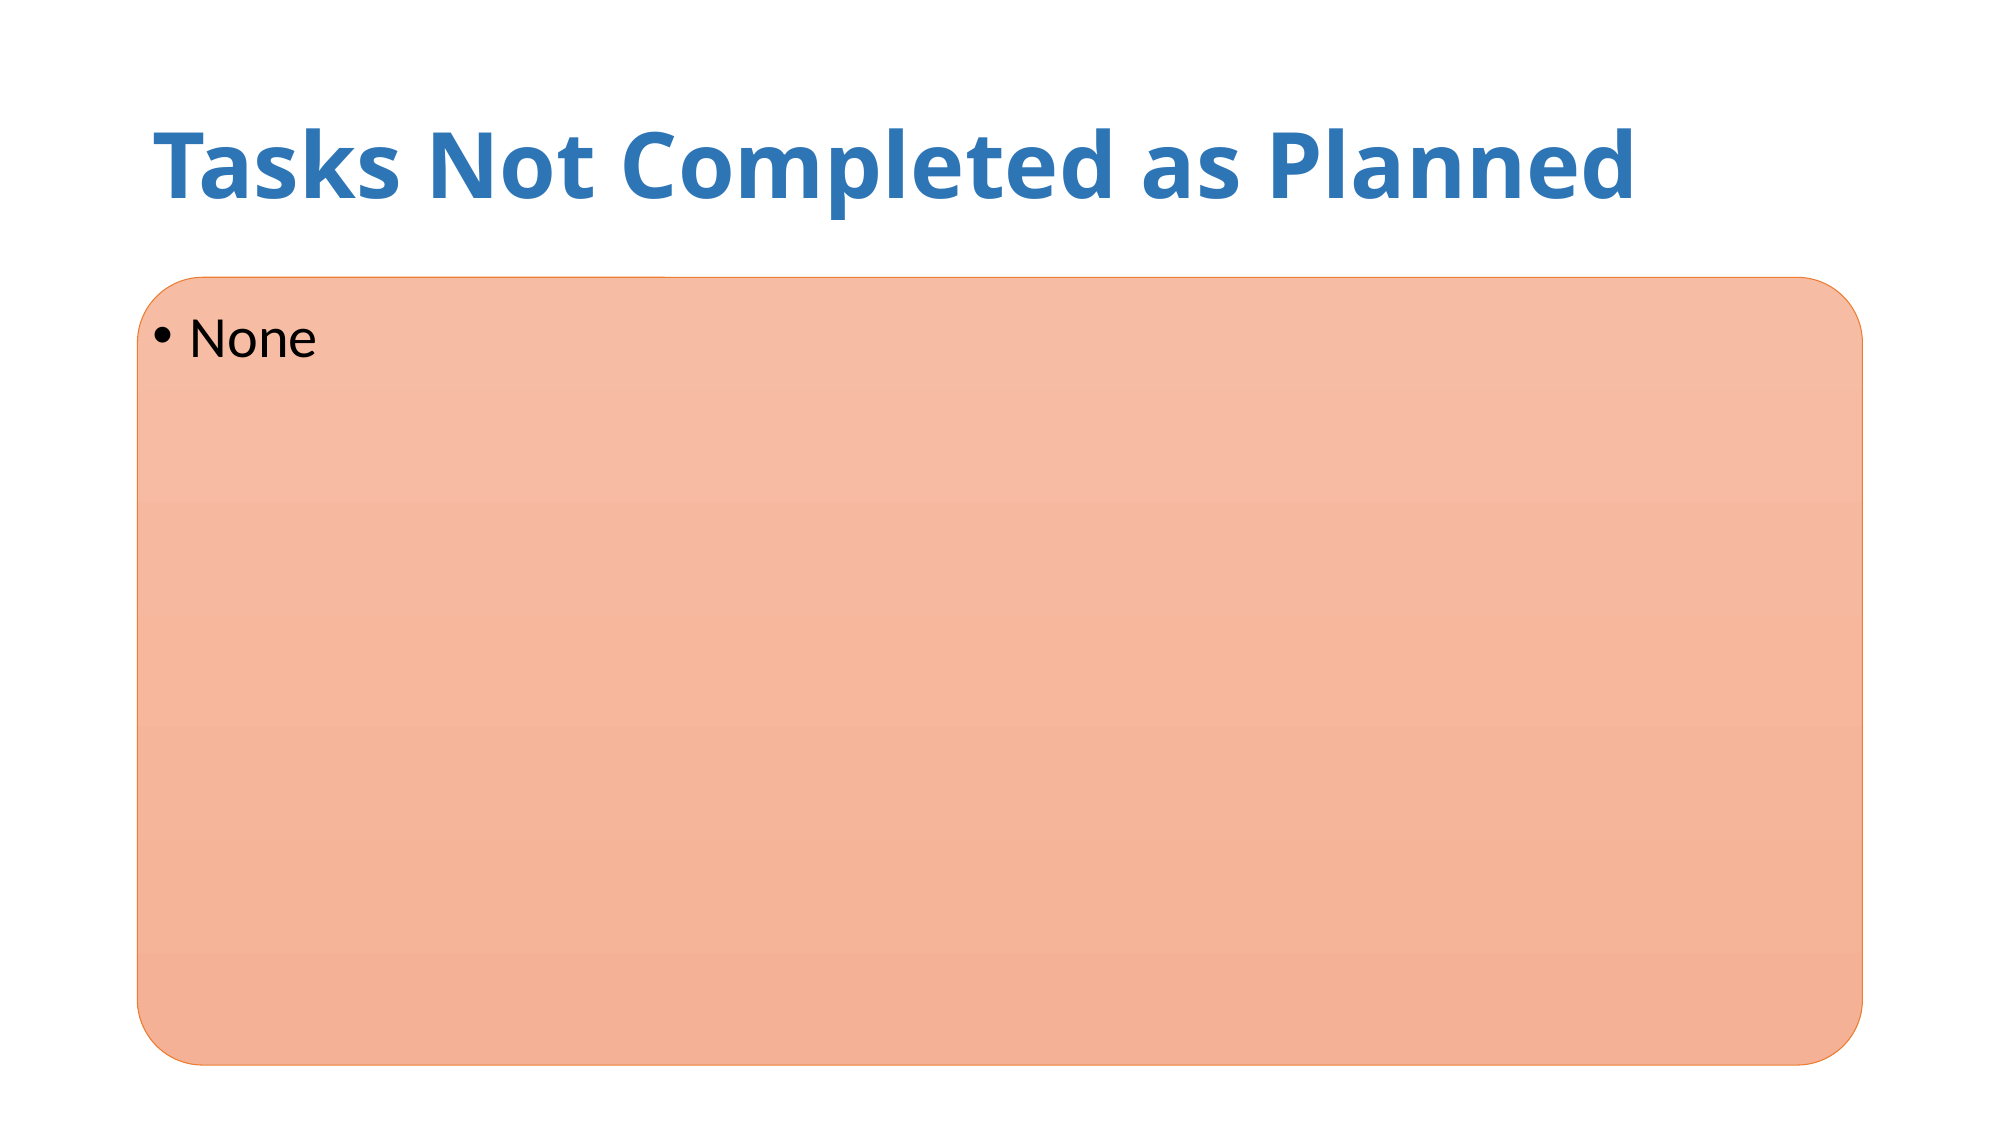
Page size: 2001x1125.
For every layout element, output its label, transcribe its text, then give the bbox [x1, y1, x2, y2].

title Tasks Not Completed as Planned [137, 59, 1863, 278]
text_box [153, 276, 1847, 299]
text_box [138, 1014, 1862, 1066]
list None [137, 299, 1863, 1014]
